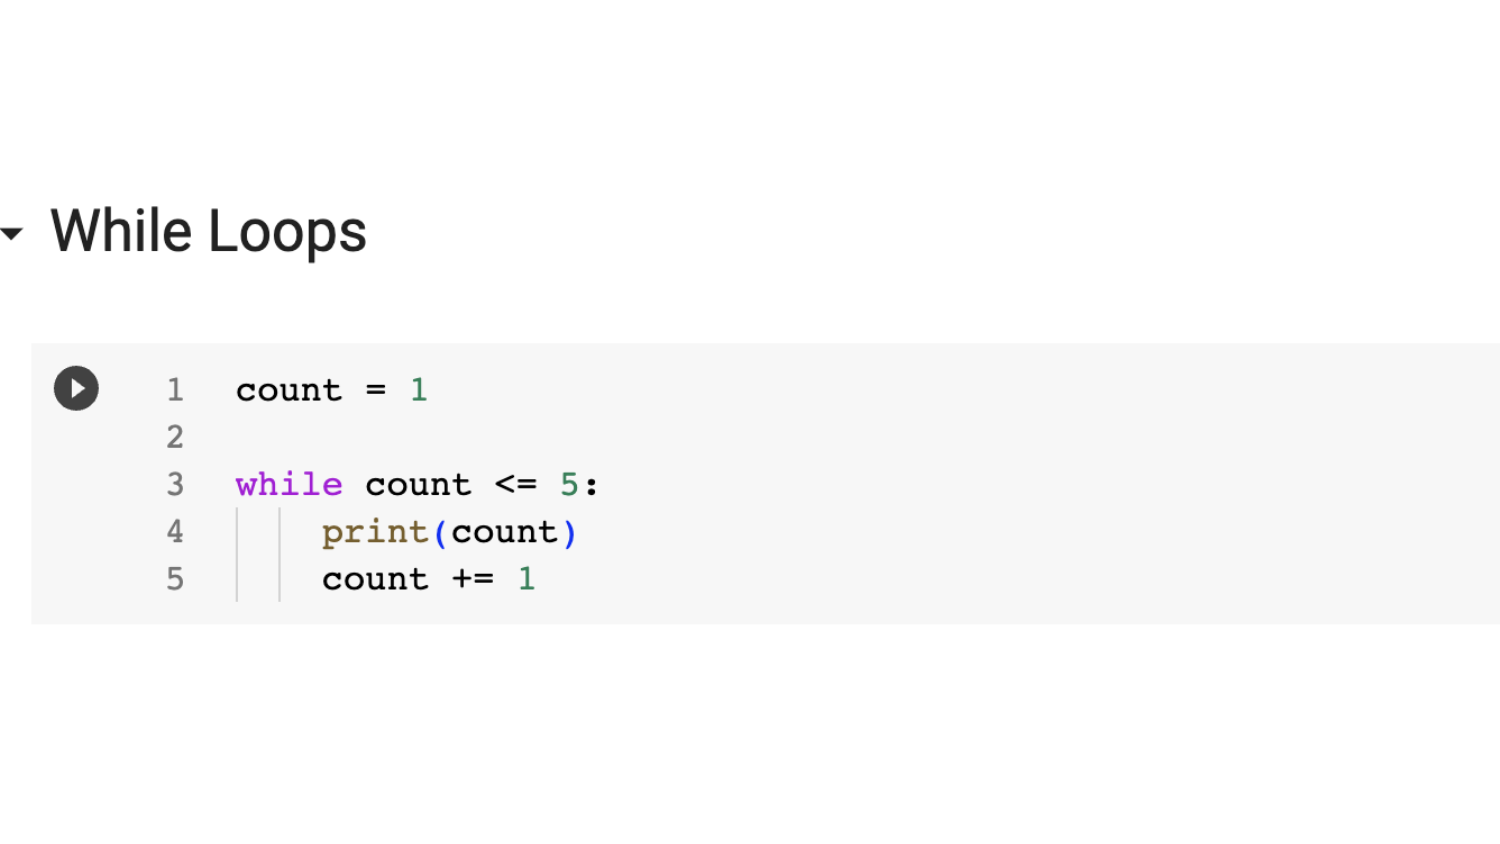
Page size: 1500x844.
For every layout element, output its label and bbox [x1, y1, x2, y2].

picture [0, 195, 1500, 648]
